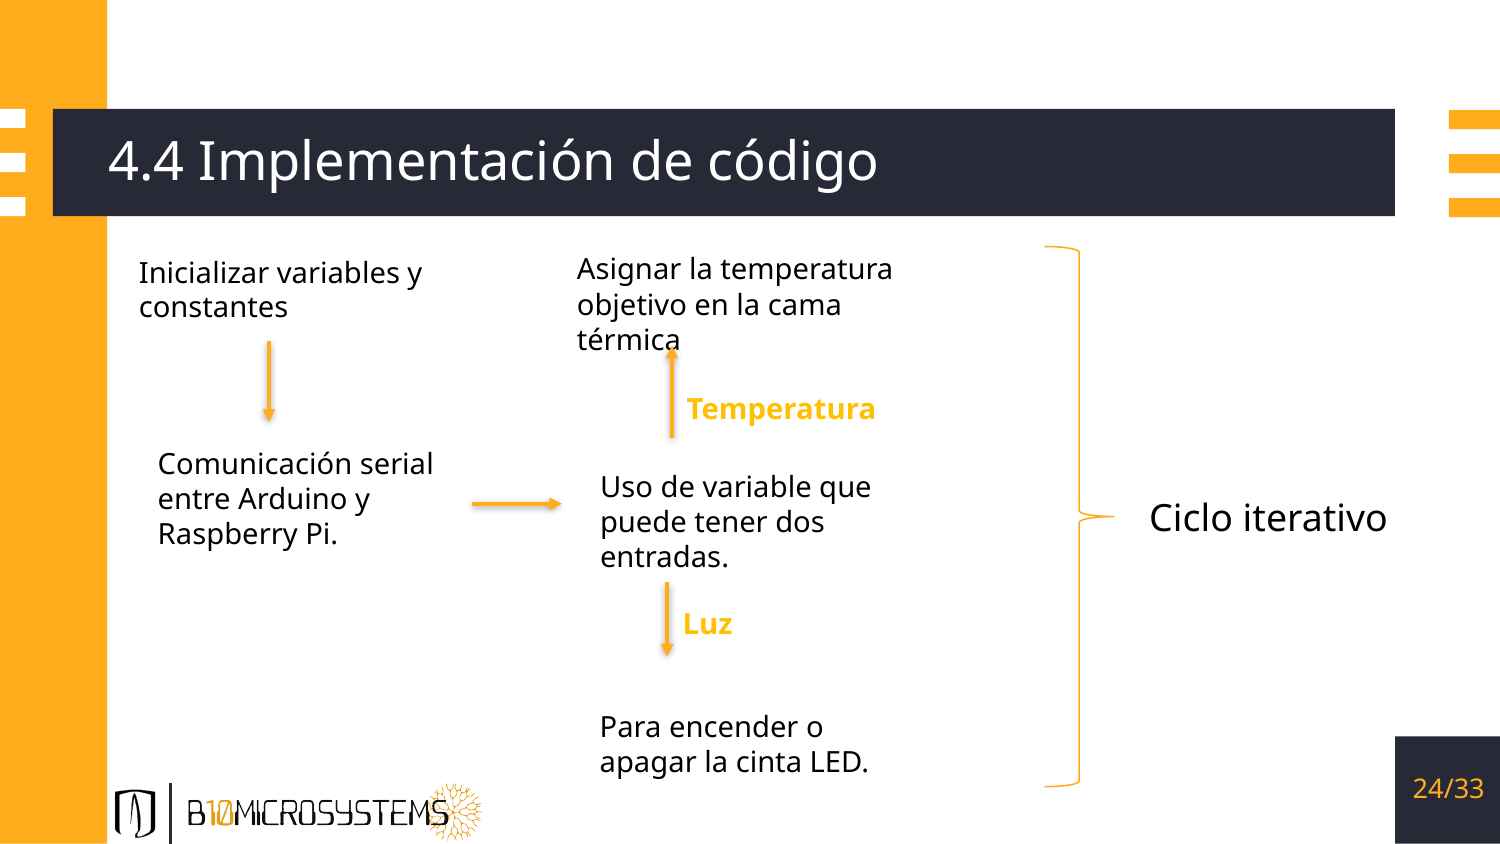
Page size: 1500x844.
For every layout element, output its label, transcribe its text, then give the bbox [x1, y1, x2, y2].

text_box Uso de variable que puede tener dos entradas. [585, 460, 915, 581]
text_box Asignar la temperatura objetivo en la cama térmica [562, 243, 960, 364]
text_box Para encender o apagar la cinta LED. [584, 700, 915, 786]
title 4.4 Implementación de código [108, 108, 1396, 217]
text_box Ciclo iterativo [1134, 486, 1409, 547]
text_box [1044, 245, 1115, 788]
text_box Comunicación serial entre Arduino y Raspberry Pi. [143, 437, 473, 558]
text_box Temperatura [676, 382, 1002, 433]
slide_number 24/33 [1395, 736, 1500, 844]
text_box Luz [671, 597, 998, 648]
text_box Inicializar variables y constantes [124, 246, 454, 332]
picture [112, 762, 520, 843]
